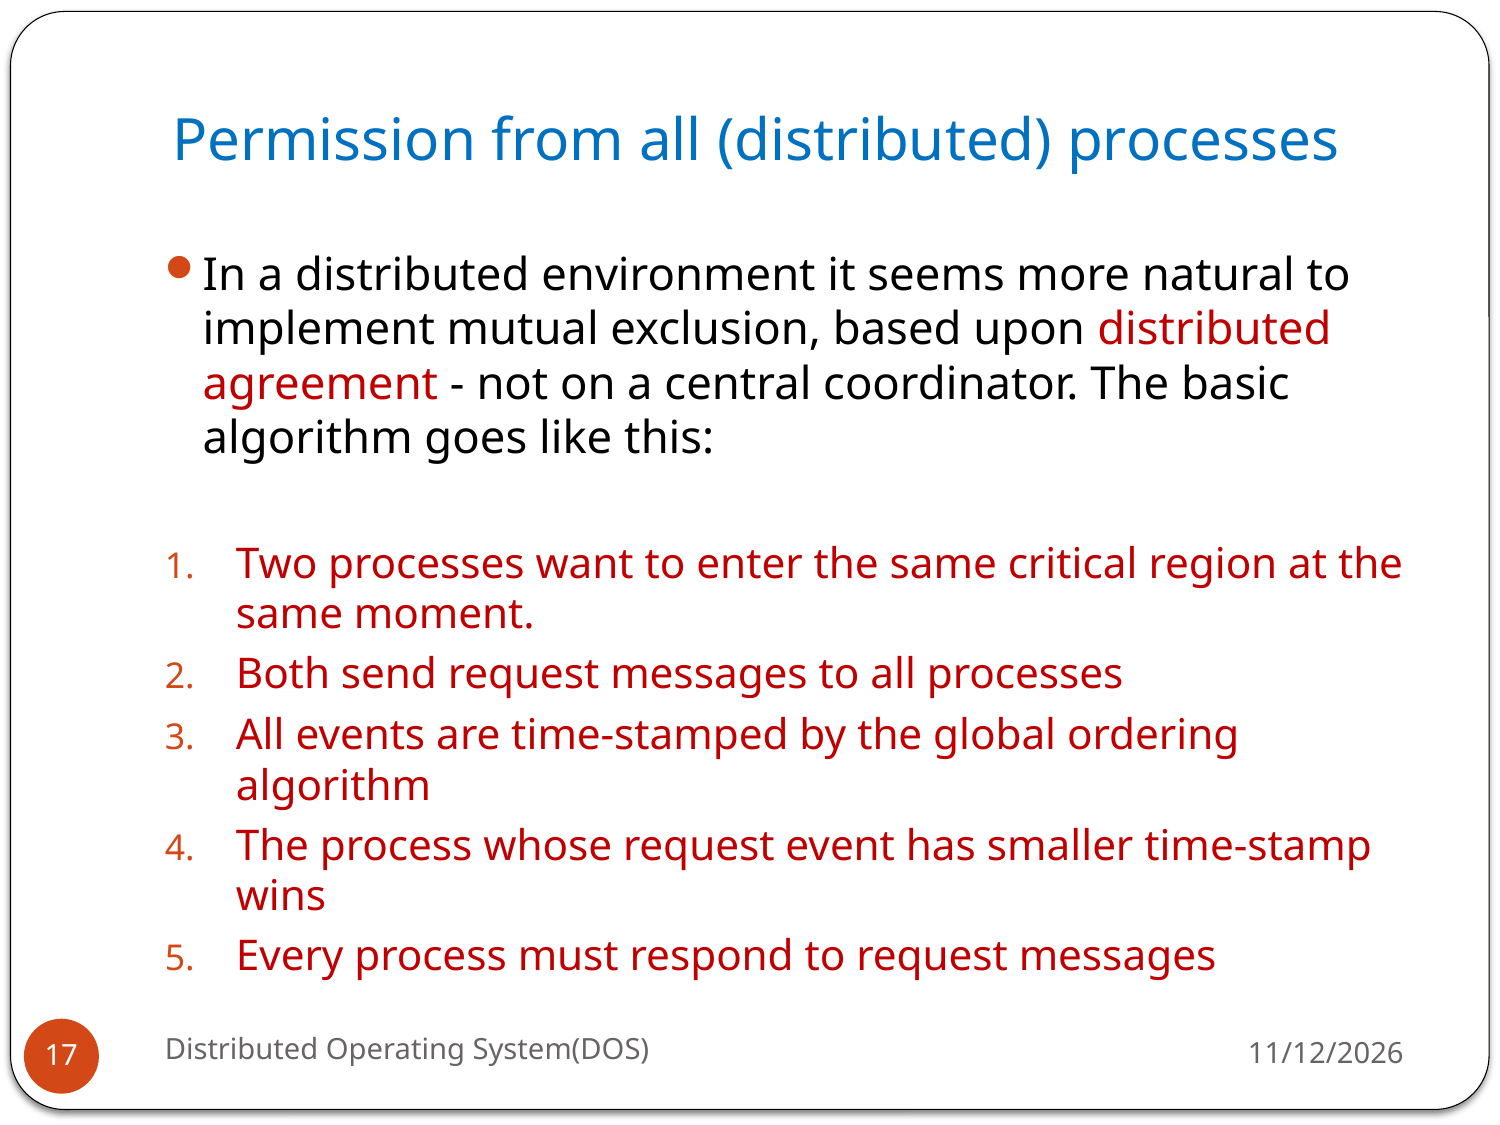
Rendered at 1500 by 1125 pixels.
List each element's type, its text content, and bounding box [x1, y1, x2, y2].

title Permission from all (distributed) processes [112, 0, 1388, 188]
footer Distributed Operating System(DOS) [150, 1012, 800, 1088]
slide_number 17 [23, 1018, 99, 1094]
list In a distributed environment it seems more natural to implement mutual exclusion, based upon distributed agreement - not on a central coordinator. The basic algorithm goes like this: Two processes want to enter the same critical region at the same moment. Both send request messages to all processes All events are time-stamped by the global ordering algorithm The process whose request event has smaller time-stamp wins Every process must respond to request messages [150, 237, 1425, 988]
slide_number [1012, 1015, 1419, 1094]
